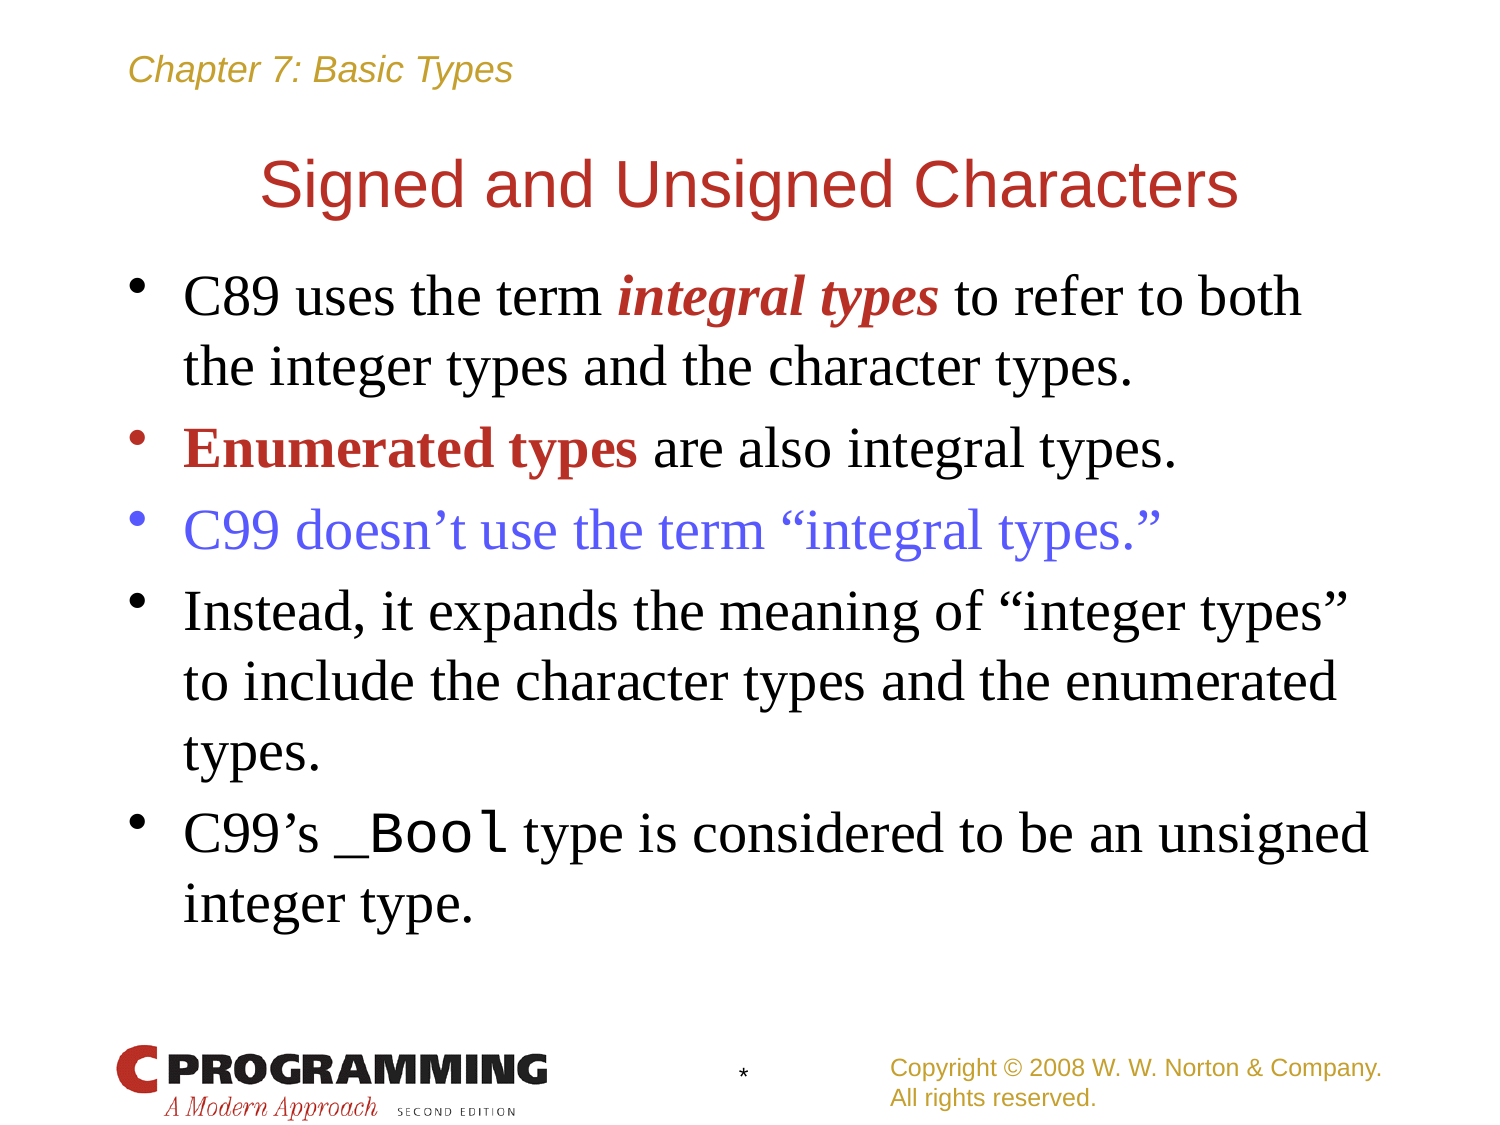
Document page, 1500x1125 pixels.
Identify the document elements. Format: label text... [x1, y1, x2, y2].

title Signed and Unsigned Characters [112, 125, 1388, 238]
text_box Copyright © 2008 W. W. Norton & Company. All rights reserved. [874, 1043, 1388, 1119]
picture [112, 1041, 550, 1123]
text_box * [687, 1050, 800, 1100]
list C89 uses the term integral types to refer to both the integer types and the character types. Enumerated types are also integral types. C99 doesn’t use the term “integral types.” Instead, it expands the meaning of “integer types” to include the character types and the enumerated types. C99’s _Bool type is considered to be an unsigned integer type. [112, 249, 1388, 1038]
